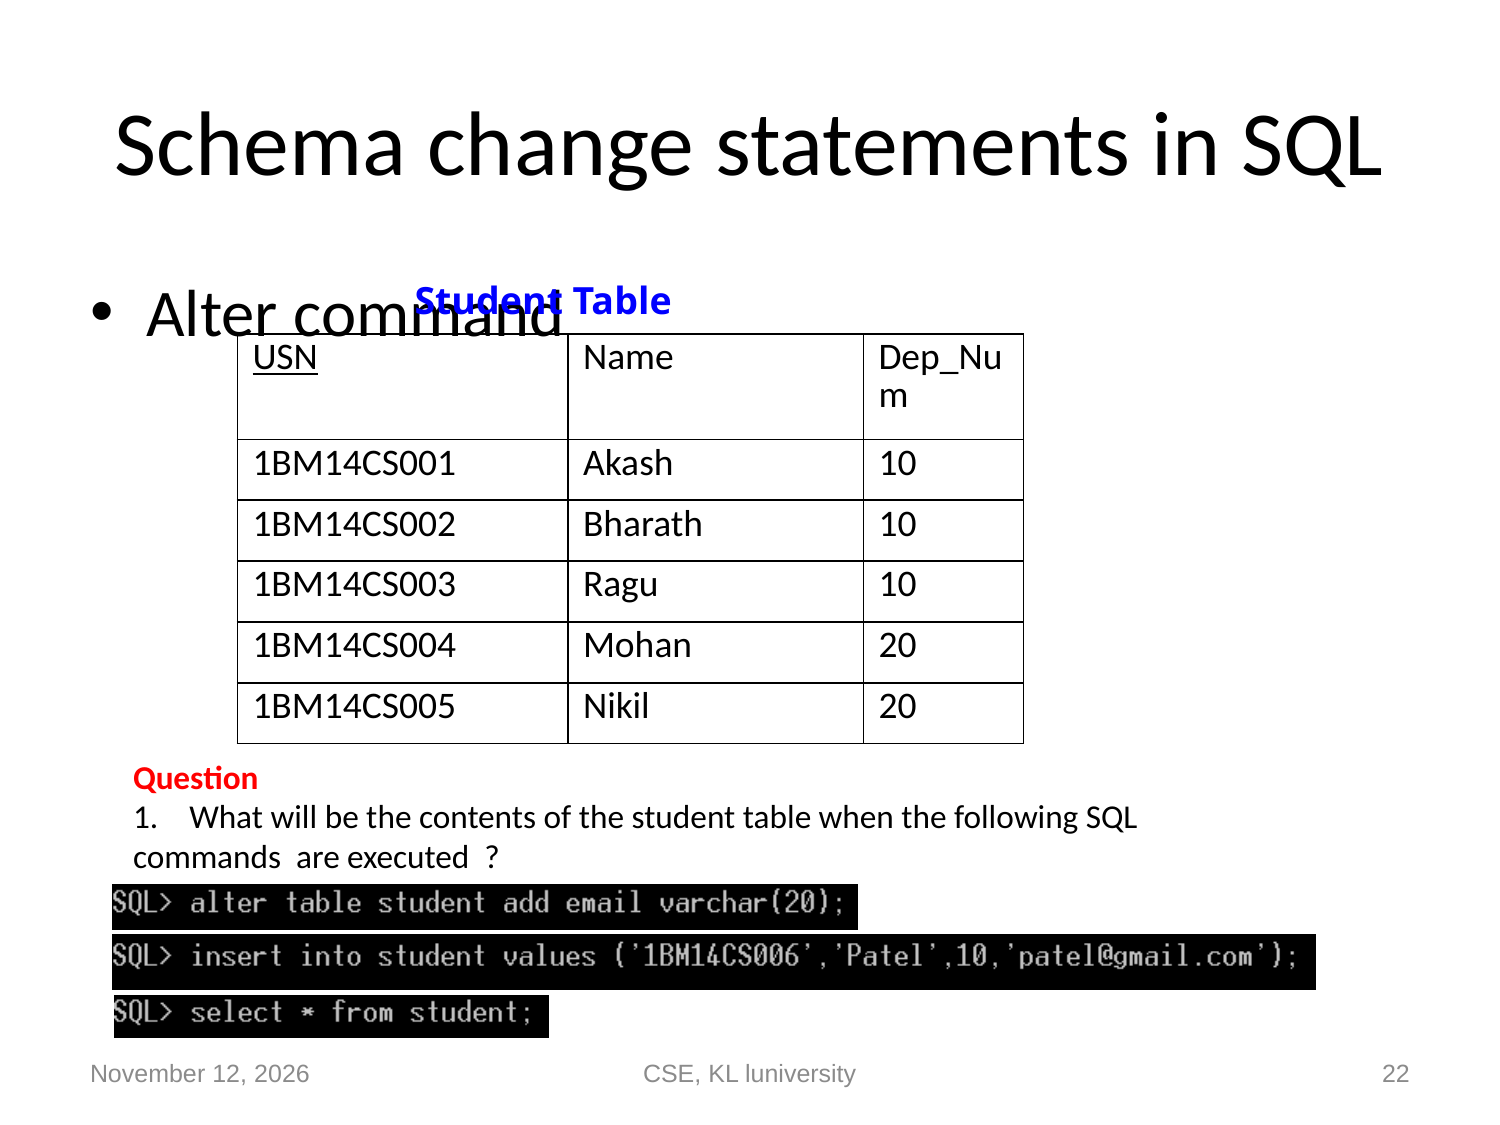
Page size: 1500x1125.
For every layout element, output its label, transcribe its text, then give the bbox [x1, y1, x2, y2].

picture [113, 995, 549, 1038]
text_box Question What will be the contents of the student table when the following SQL commands are executed ? [118, 748, 1162, 883]
table_cell 10 [864, 440, 1023, 499]
slide_number 22 [1074, 1042, 1425, 1103]
picture [112, 934, 1316, 990]
table_cell Mohan [569, 623, 863, 682]
table_cell 1BM14CS005 [238, 684, 567, 743]
text_box Student Table [399, 269, 687, 330]
table_header Name [569, 335, 863, 439]
table_cell Bharath [569, 501, 863, 560]
table_header USN [238, 335, 567, 439]
table_cell Ragu [569, 562, 863, 621]
table_cell 10 [864, 562, 1023, 621]
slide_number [75, 1042, 425, 1103]
table_cell Akash [569, 440, 863, 499]
table_cell 20 [864, 623, 1023, 682]
table_cell 1BM14CS003 [238, 562, 567, 621]
table_header Dep_Num [864, 335, 1023, 439]
table_cell 1BM14CS004 [238, 623, 567, 682]
table_cell Nikil [569, 684, 863, 743]
list Alter command [75, 262, 1425, 1005]
table_cell 1BM14CS001 [238, 440, 567, 499]
footer CSE, KL luniversity [512, 1042, 988, 1103]
picture [112, 884, 859, 930]
table_cell 20 [864, 684, 1023, 743]
table_cell 10 [864, 501, 1023, 560]
table_cell 1BM14CS002 [238, 501, 567, 560]
title Schema change statements in SQL [75, 45, 1425, 233]
